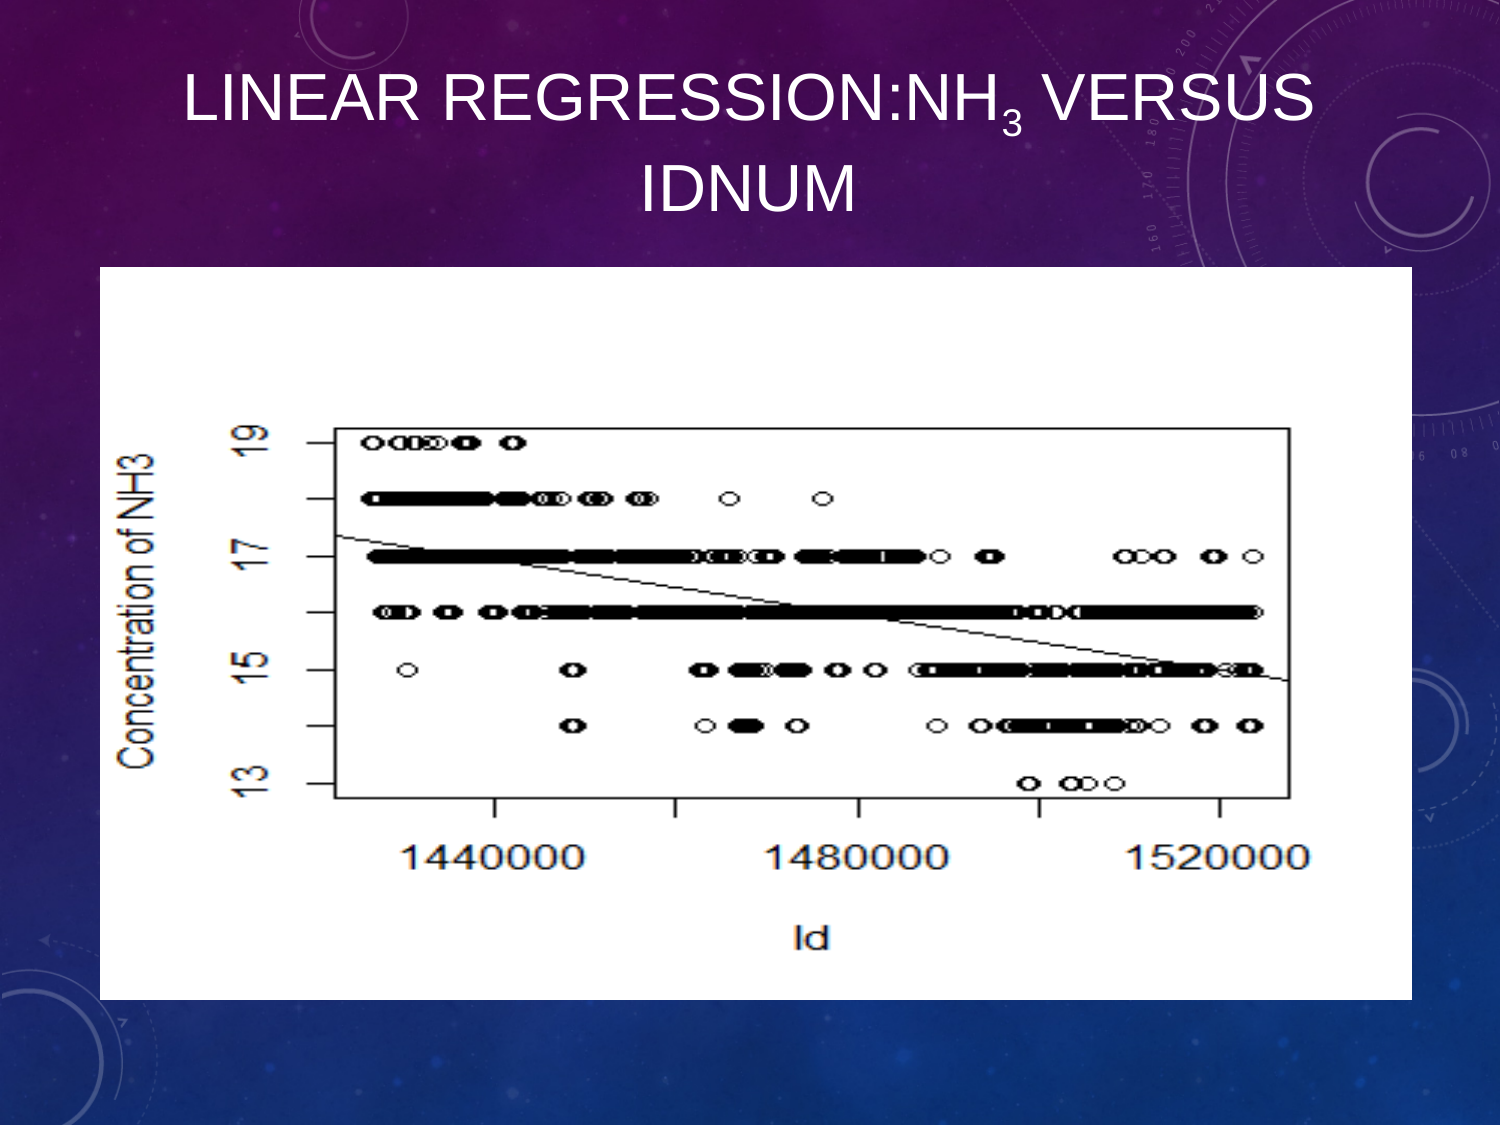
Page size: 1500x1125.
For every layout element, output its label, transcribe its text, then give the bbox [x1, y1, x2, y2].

picture [0, 0, 1500, 1125]
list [100, 266, 1412, 1000]
title Linear Regression:NH3 versus idnum [75, 45, 1424, 233]
